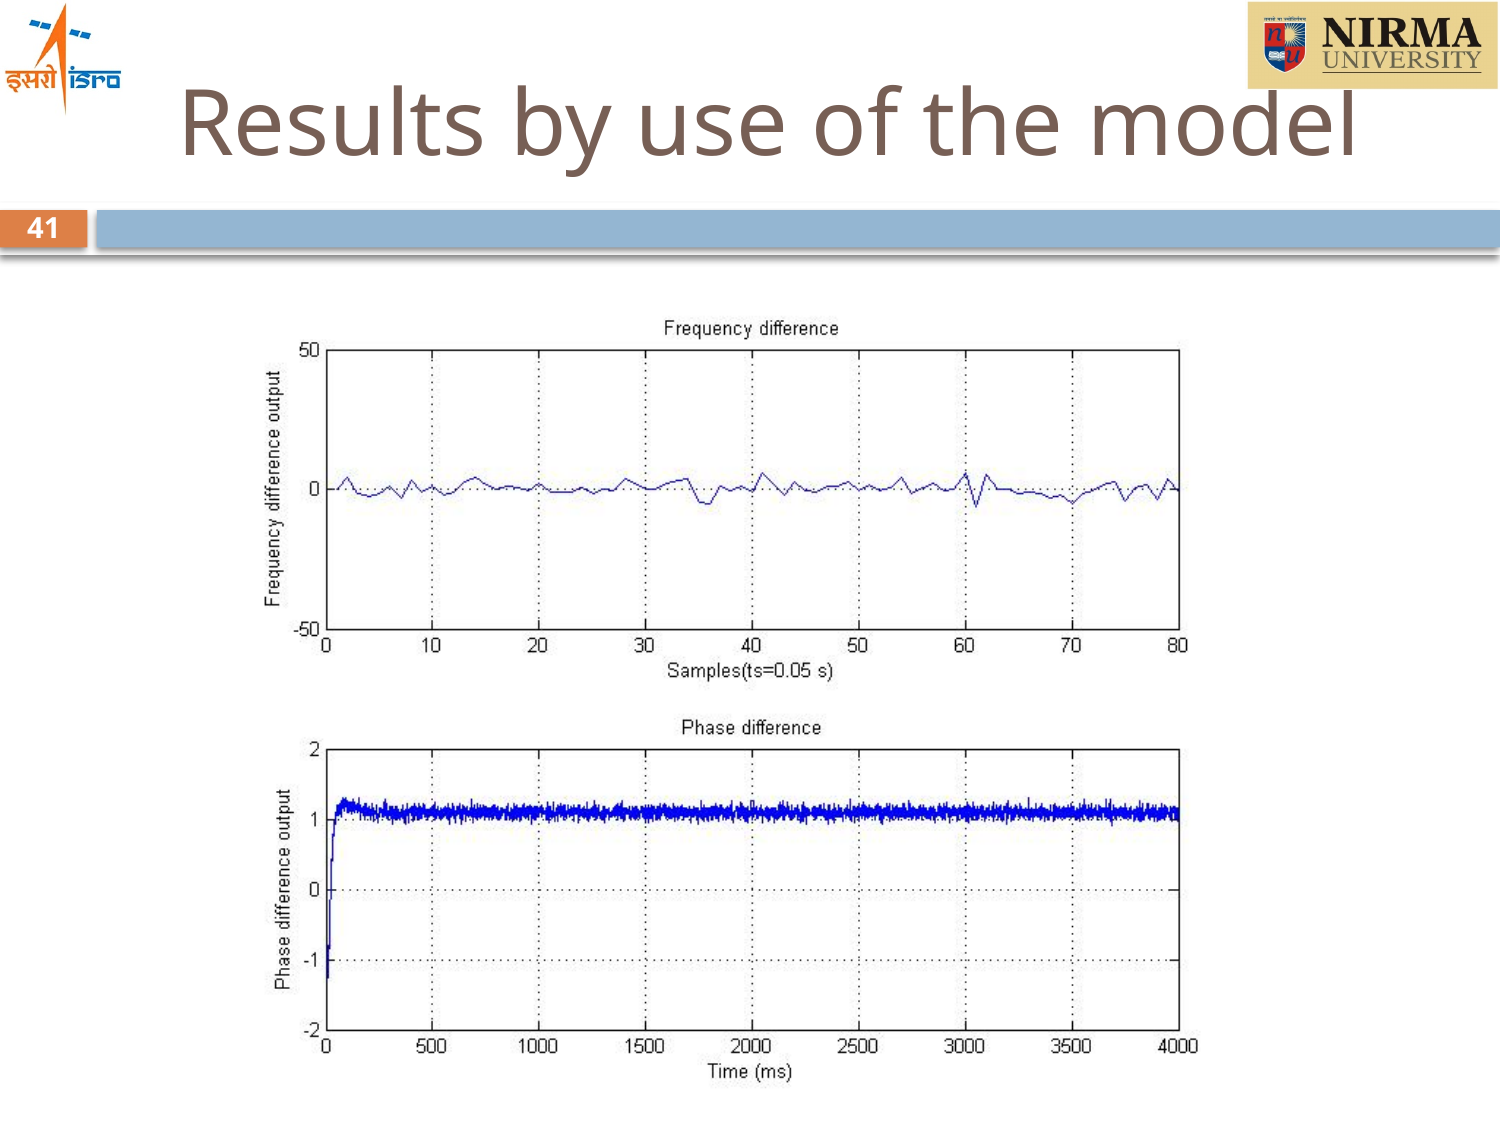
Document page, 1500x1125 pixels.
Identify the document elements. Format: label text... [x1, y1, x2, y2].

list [182, 281, 1285, 1125]
picture [0, 0, 127, 118]
picture [1245, 0, 1500, 91]
slide_number 41 [0, 208, 88, 249]
title Results by use of the model [100, 37, 1438, 200]
